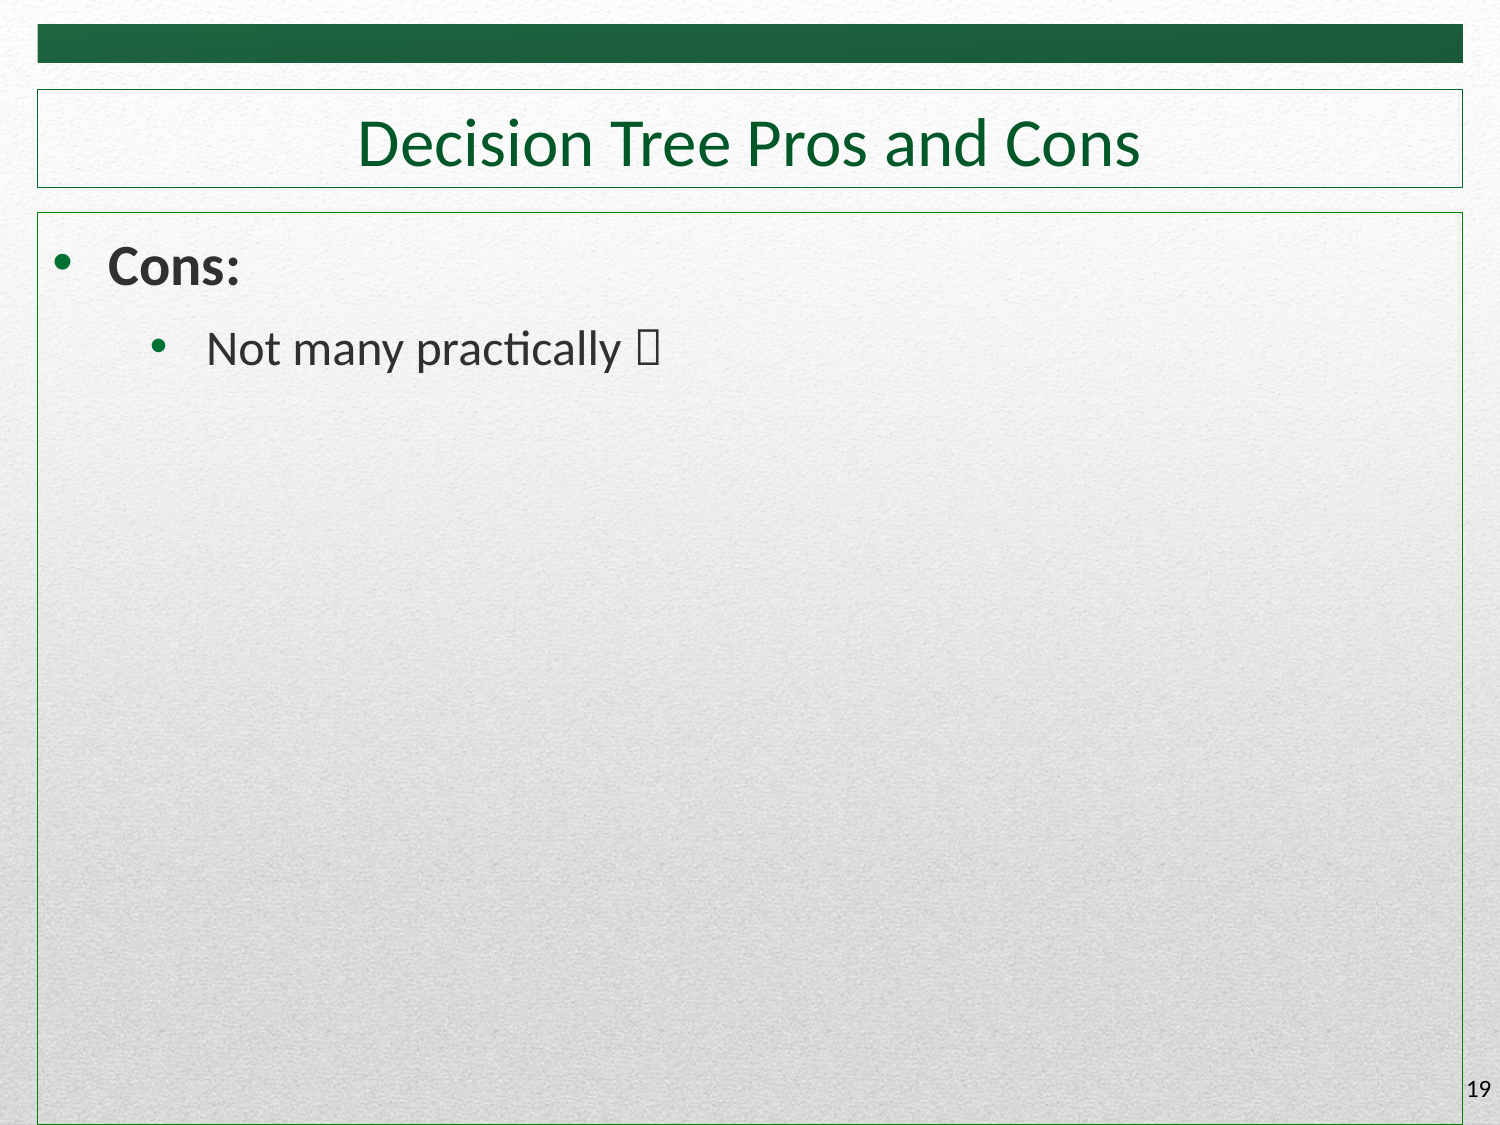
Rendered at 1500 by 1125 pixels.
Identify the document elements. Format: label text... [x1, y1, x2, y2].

slide_number 19 [1463, 1065, 1500, 1125]
picture [37, 24, 1463, 63]
title Decision Tree Pros and Cons [37, 89, 1463, 188]
text_box Cons: Not many practically  [37, 212, 1463, 1125]
